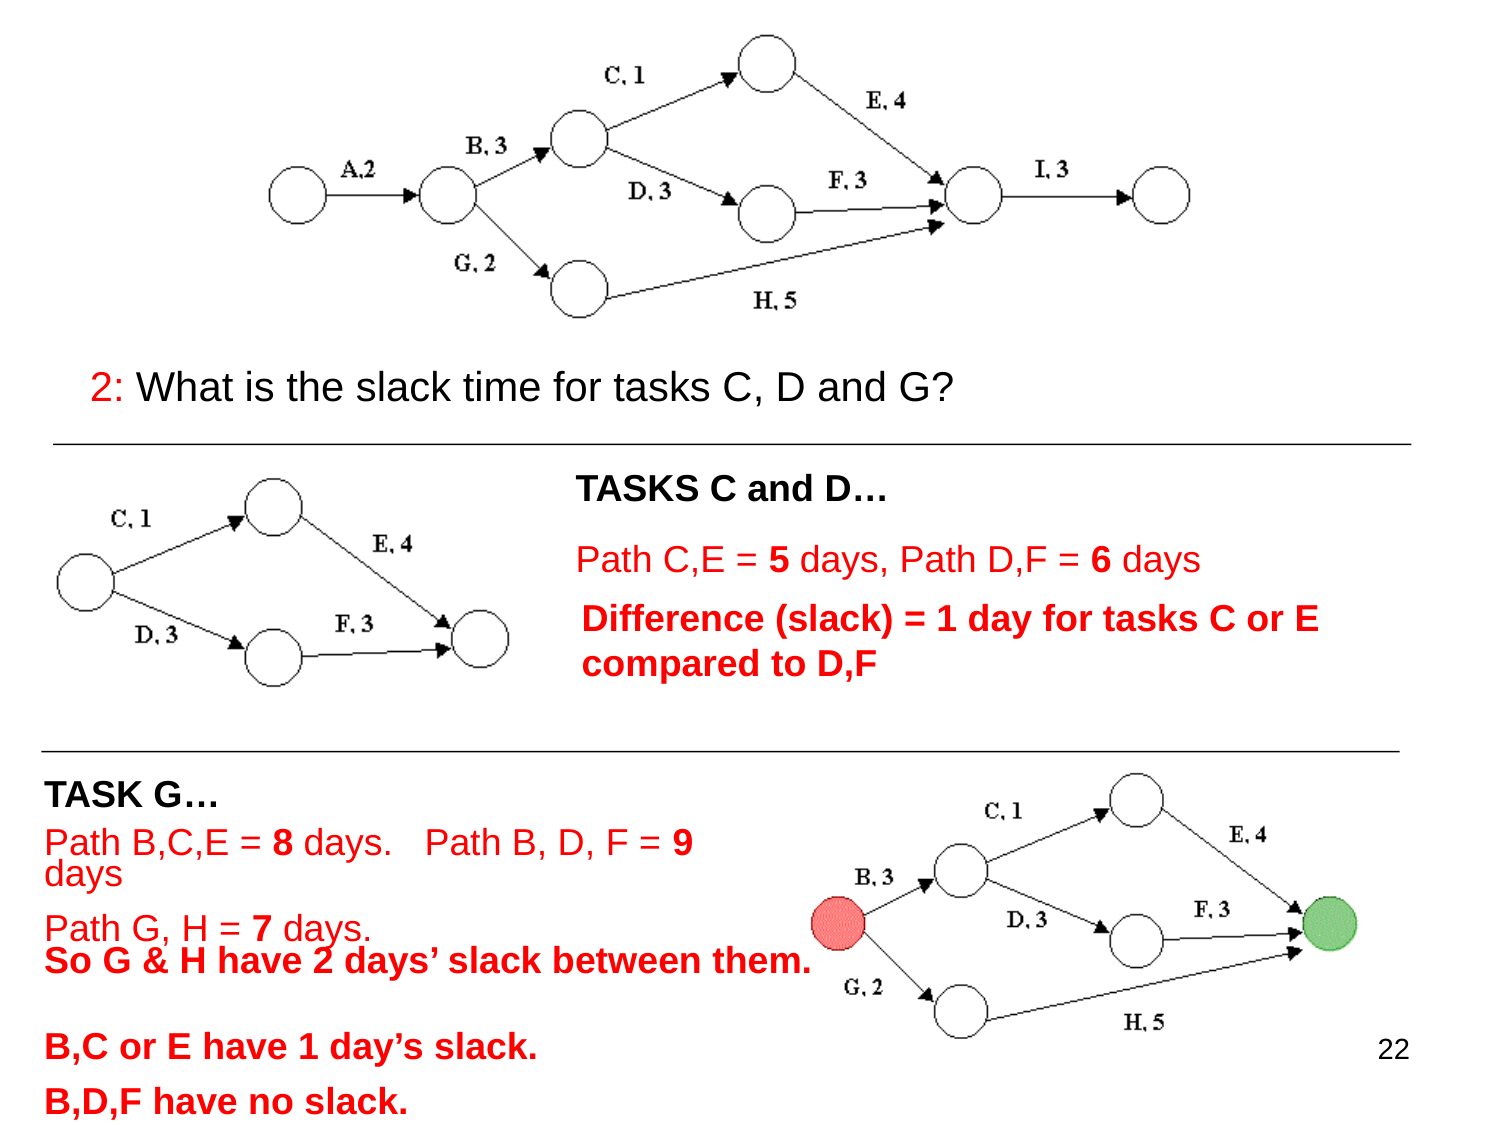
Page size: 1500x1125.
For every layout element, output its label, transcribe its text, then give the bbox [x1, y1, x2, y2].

text_box So G & H have 2 days’ slack between them. B,C or E have 1 day’s slack. B,D,F have no slack. [29, 940, 833, 1125]
picture [29, 444, 539, 731]
text_box <number> [1210, 1023, 1425, 1102]
text_box TASK G… [29, 762, 780, 823]
text_box Path C,E = 5 days, Path D,F = 6 days [560, 527, 1376, 588]
picture [785, 744, 1377, 1083]
text_box Path B,C,E = 8 days. Path B, D, F = 9 days Path G, H = 7 days. [29, 823, 780, 940]
text_box Difference (slack) = 1 day for tasks C or E compared to D,F [566, 586, 1400, 692]
picture [229, 6, 1206, 360]
list 2: What is the slack time for tasks C, D and G? [74, 361, 1022, 421]
text_box TASKS C and D… [560, 456, 1412, 517]
